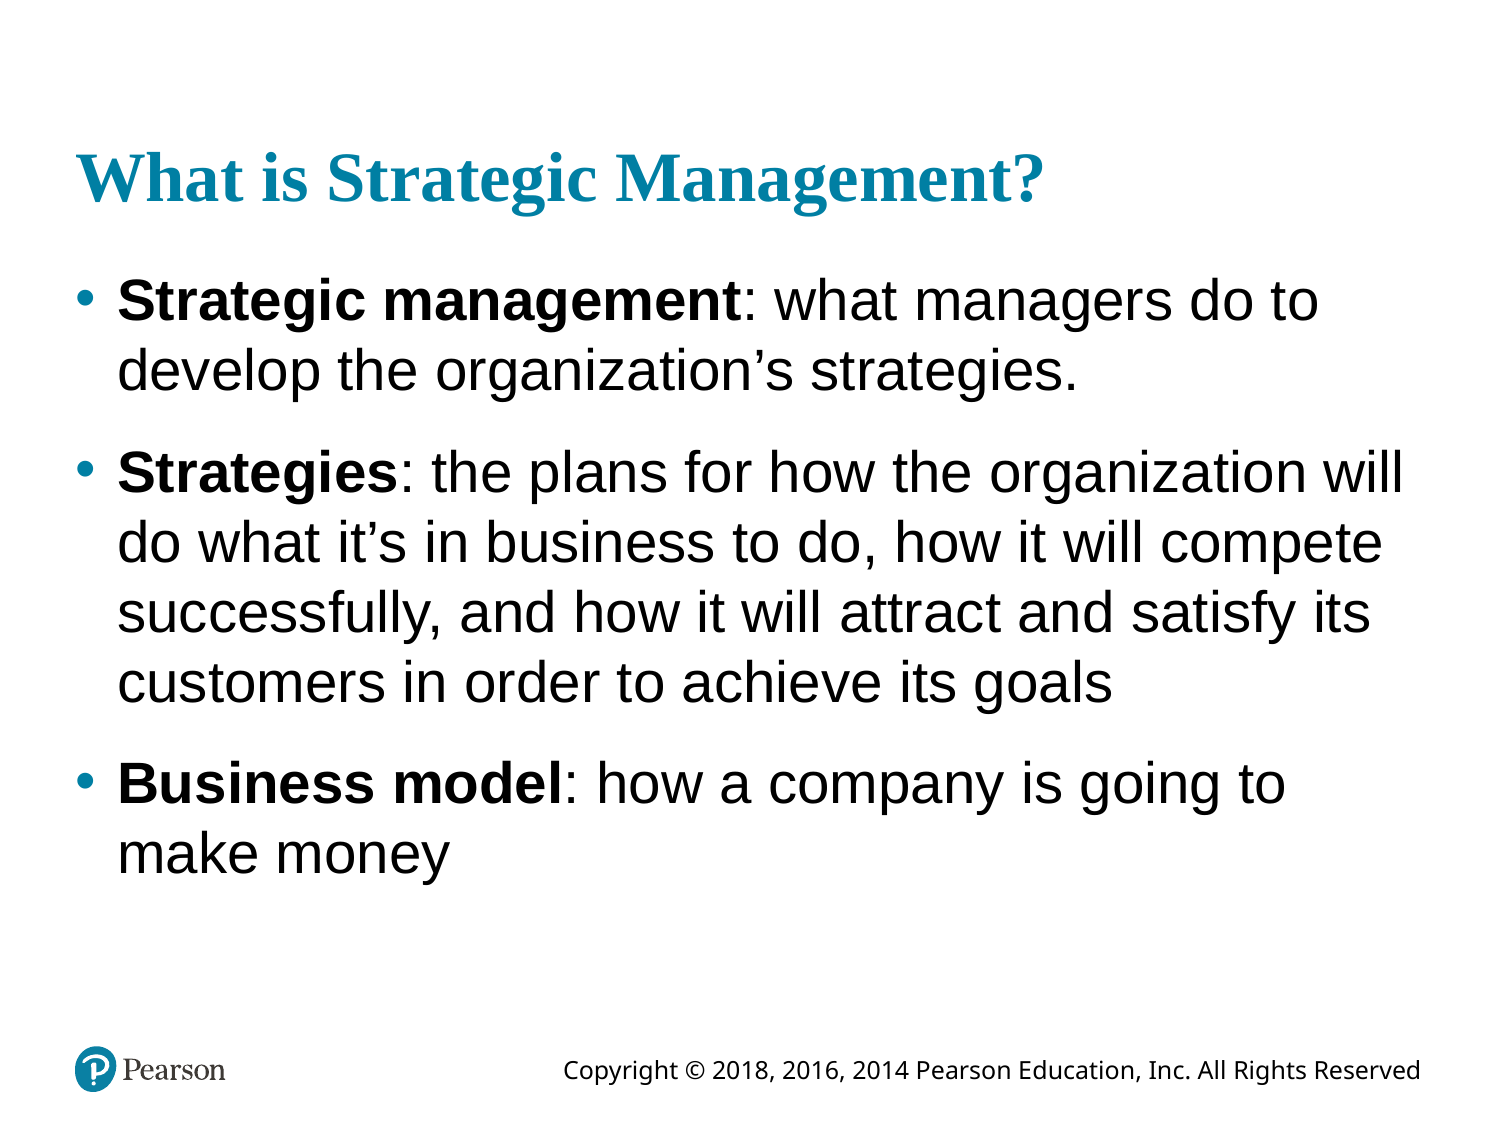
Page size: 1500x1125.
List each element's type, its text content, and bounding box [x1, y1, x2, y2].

title What is Strategic Management? [75, 35, 1425, 216]
list Strategic management: what managers do to develop the organization’s strategies. Strategies: the plans for how the organization will do what it’s in business to do, how it will compete successfully, and how it will attract and satisfy its customers in order to achieve its goals Business model: how a company is going to make money [75, 262, 1425, 1005]
